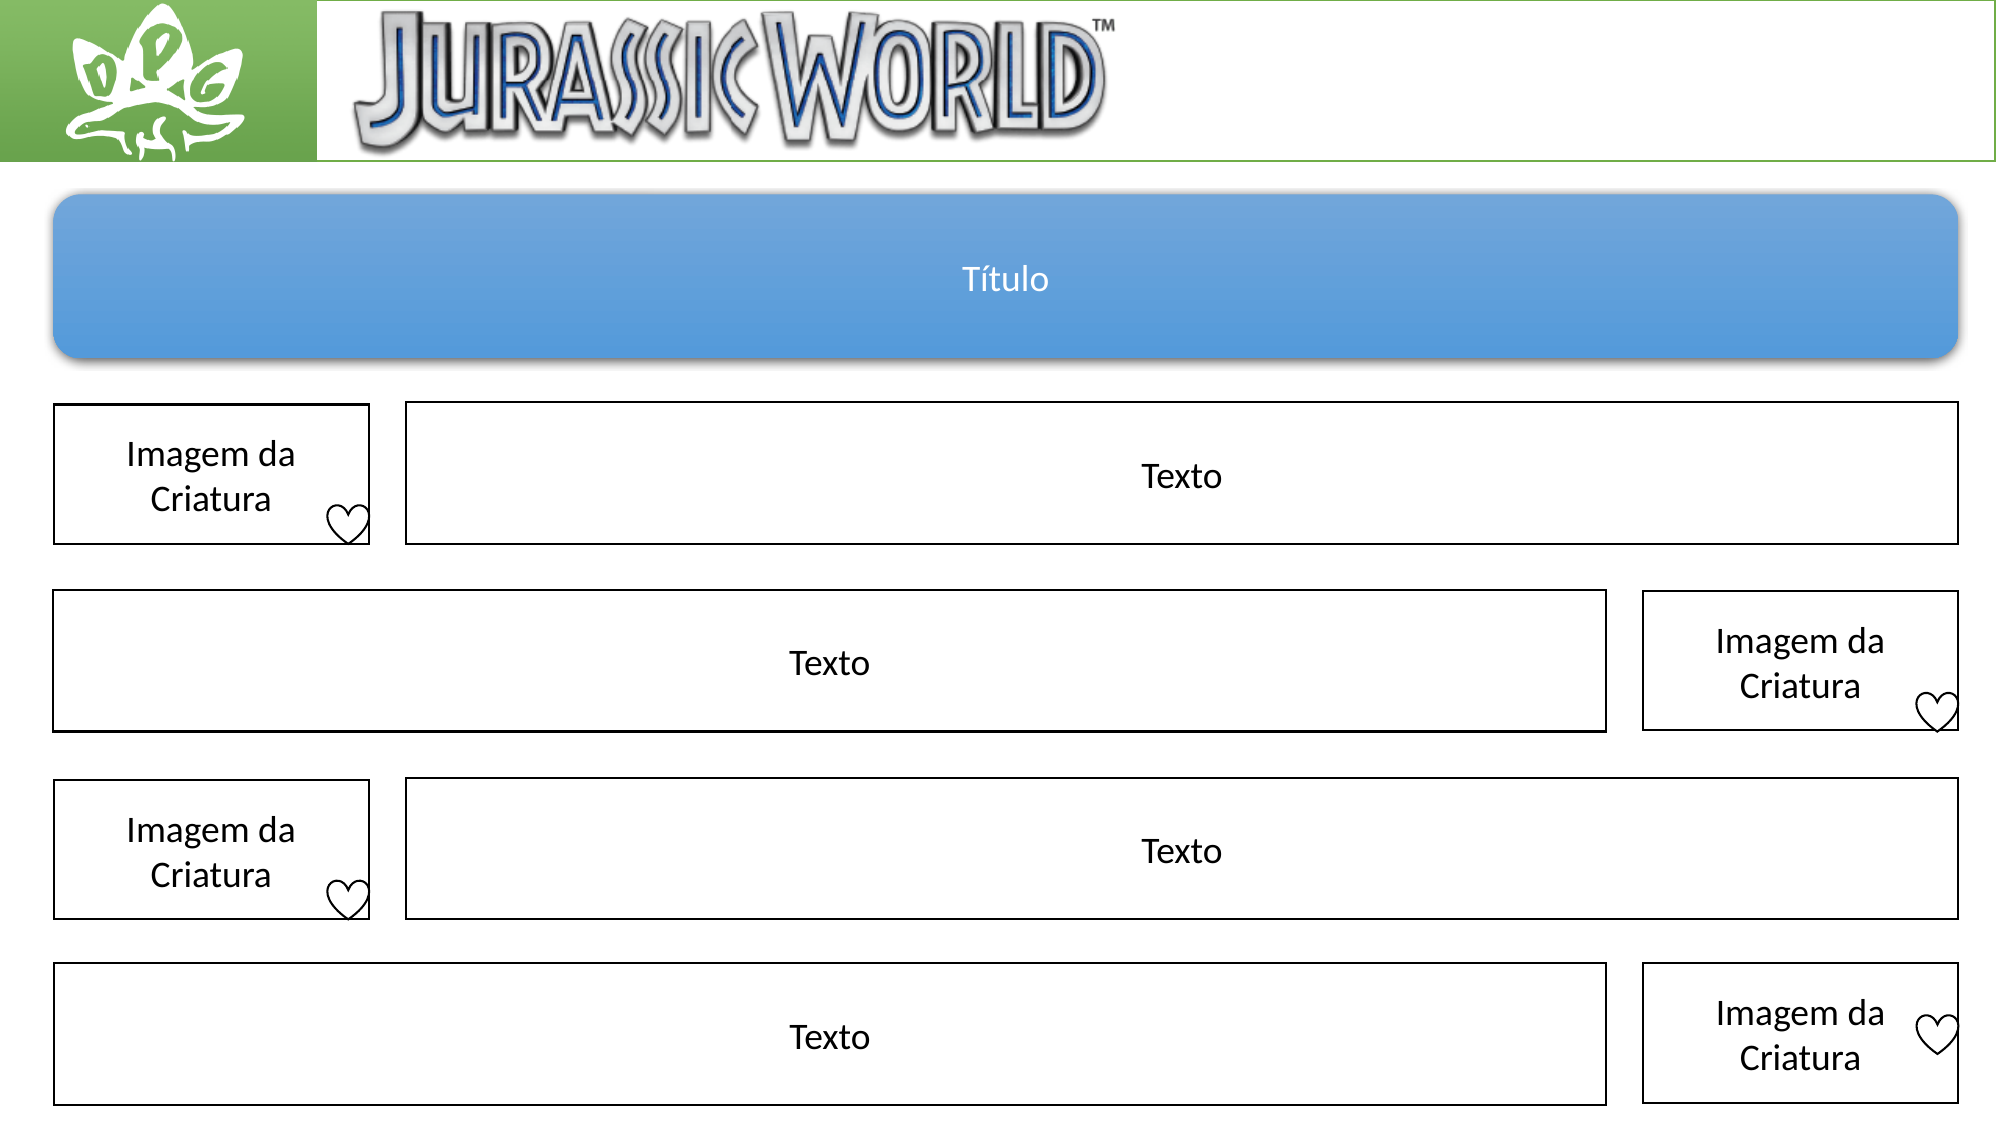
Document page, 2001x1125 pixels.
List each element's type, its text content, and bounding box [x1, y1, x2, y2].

text_box [1915, 1014, 1960, 1056]
text_box Imagem da Criatura [53, 403, 370, 545]
text_box Título [53, 194, 1959, 359]
text_box Texto [405, 777, 1959, 920]
text_box [1915, 691, 1960, 733]
text_box [1163, 0, 1996, 162]
text_box Imagem da Criatura [1642, 590, 1959, 731]
text_box Imagem da Criatura [53, 779, 370, 920]
text_box Texto [53, 962, 1607, 1106]
text_box [326, 879, 371, 921]
text_box Imagem da Criatura [1642, 962, 1959, 1104]
text_box Texto [405, 401, 1959, 545]
text_box [326, 504, 371, 546]
picture [0, 0, 1163, 198]
text_box Texto [52, 589, 1607, 733]
